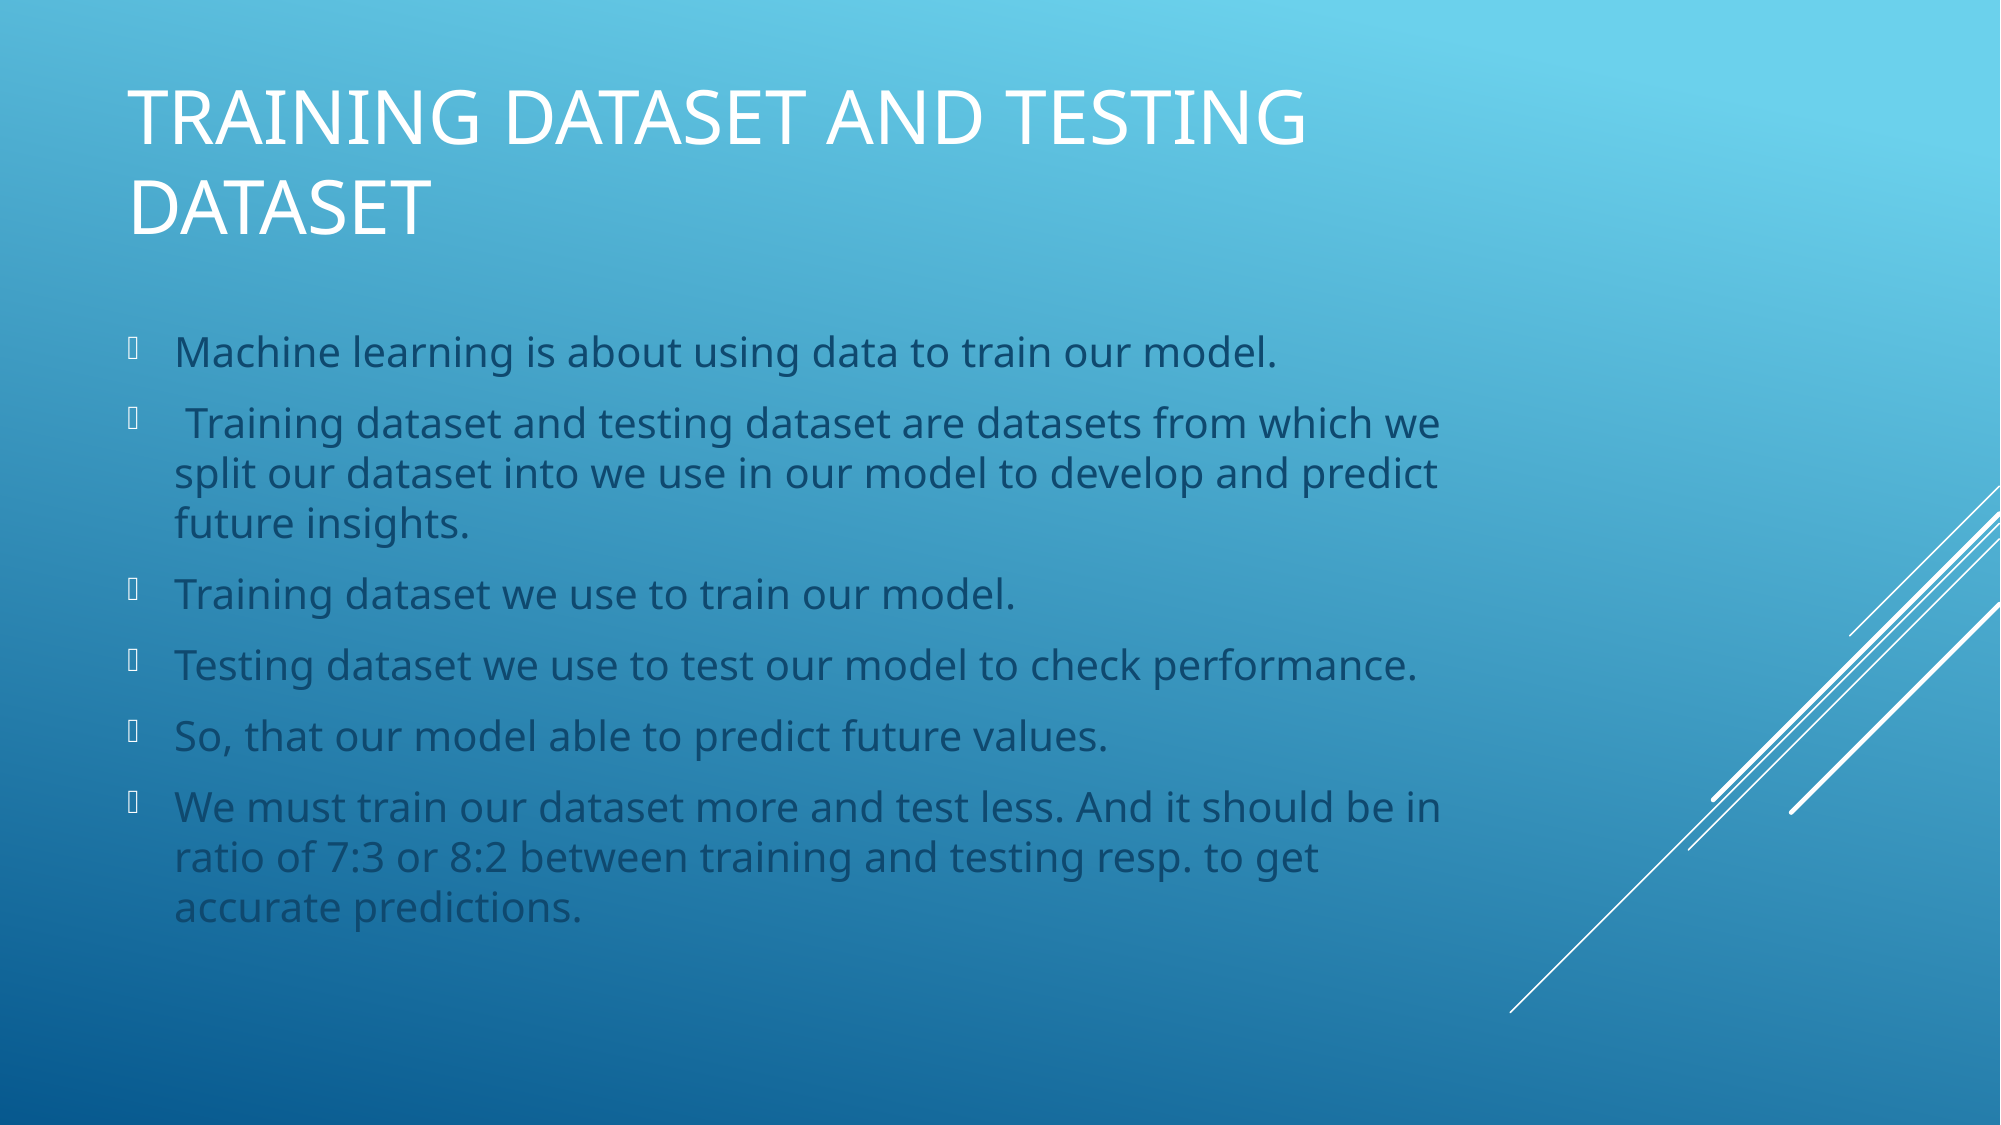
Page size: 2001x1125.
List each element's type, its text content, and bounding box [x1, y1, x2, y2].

list Machine learning is about using data to train our model. Training dataset and testing dataset are datasets from which we split our dataset into we use in our model to develop and predict future insights. Training dataset we use to train our model. Testing dataset we use to test our model to check performance. So, that our model able to predict future values. We must train our dataset more and test less. And it should be in ratio of 7:3 or 8:2 between training and testing resp. to get accurate predictions. [112, 248, 1513, 1080]
title Training dataset and testing dataset [112, 92, 1642, 227]
